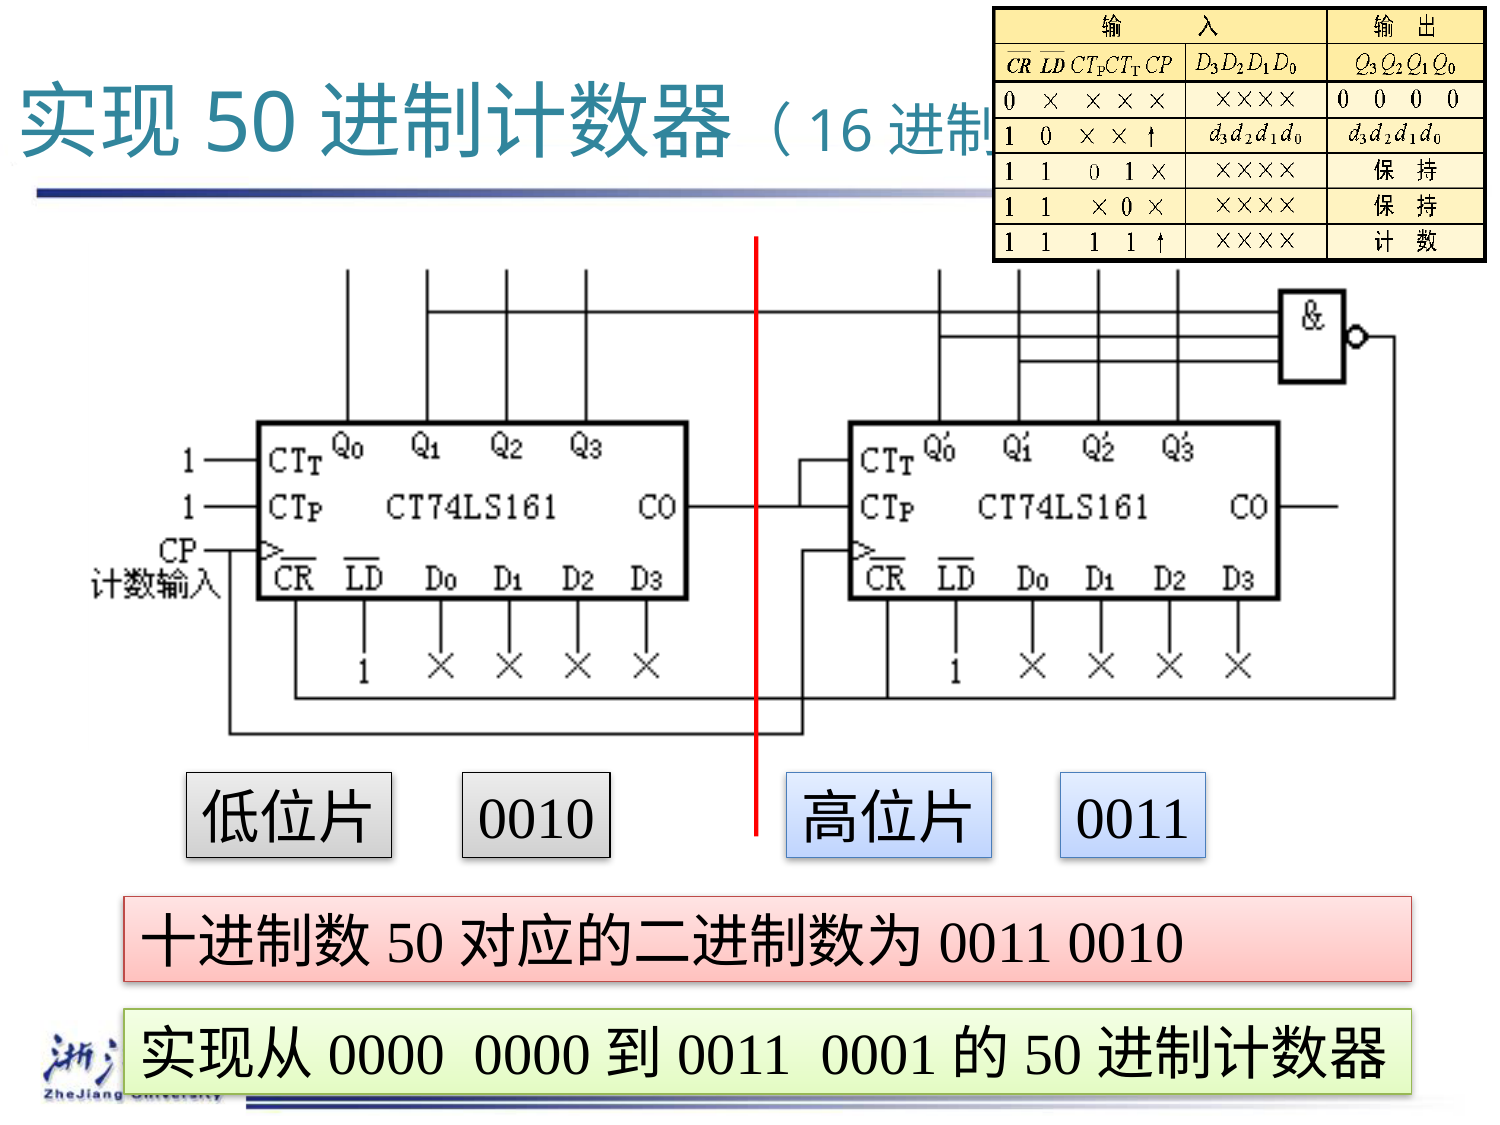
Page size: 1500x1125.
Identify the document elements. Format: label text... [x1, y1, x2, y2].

picture [0, 0, 1500, 1125]
text_box 高位片 [786, 772, 992, 858]
title 实现50进制计数器（16进制） [1, 39, 987, 197]
text_box 0010 [462, 772, 611, 858]
text_box 0011 [1060, 772, 1206, 858]
text_box 实现从0000 0000到0011 0001的50进制计数器 [123, 1008, 1412, 1095]
text_box 低位片 [186, 772, 392, 858]
text_box 十进制数50对应的二进制数为0011 0010 [123, 896, 1412, 982]
